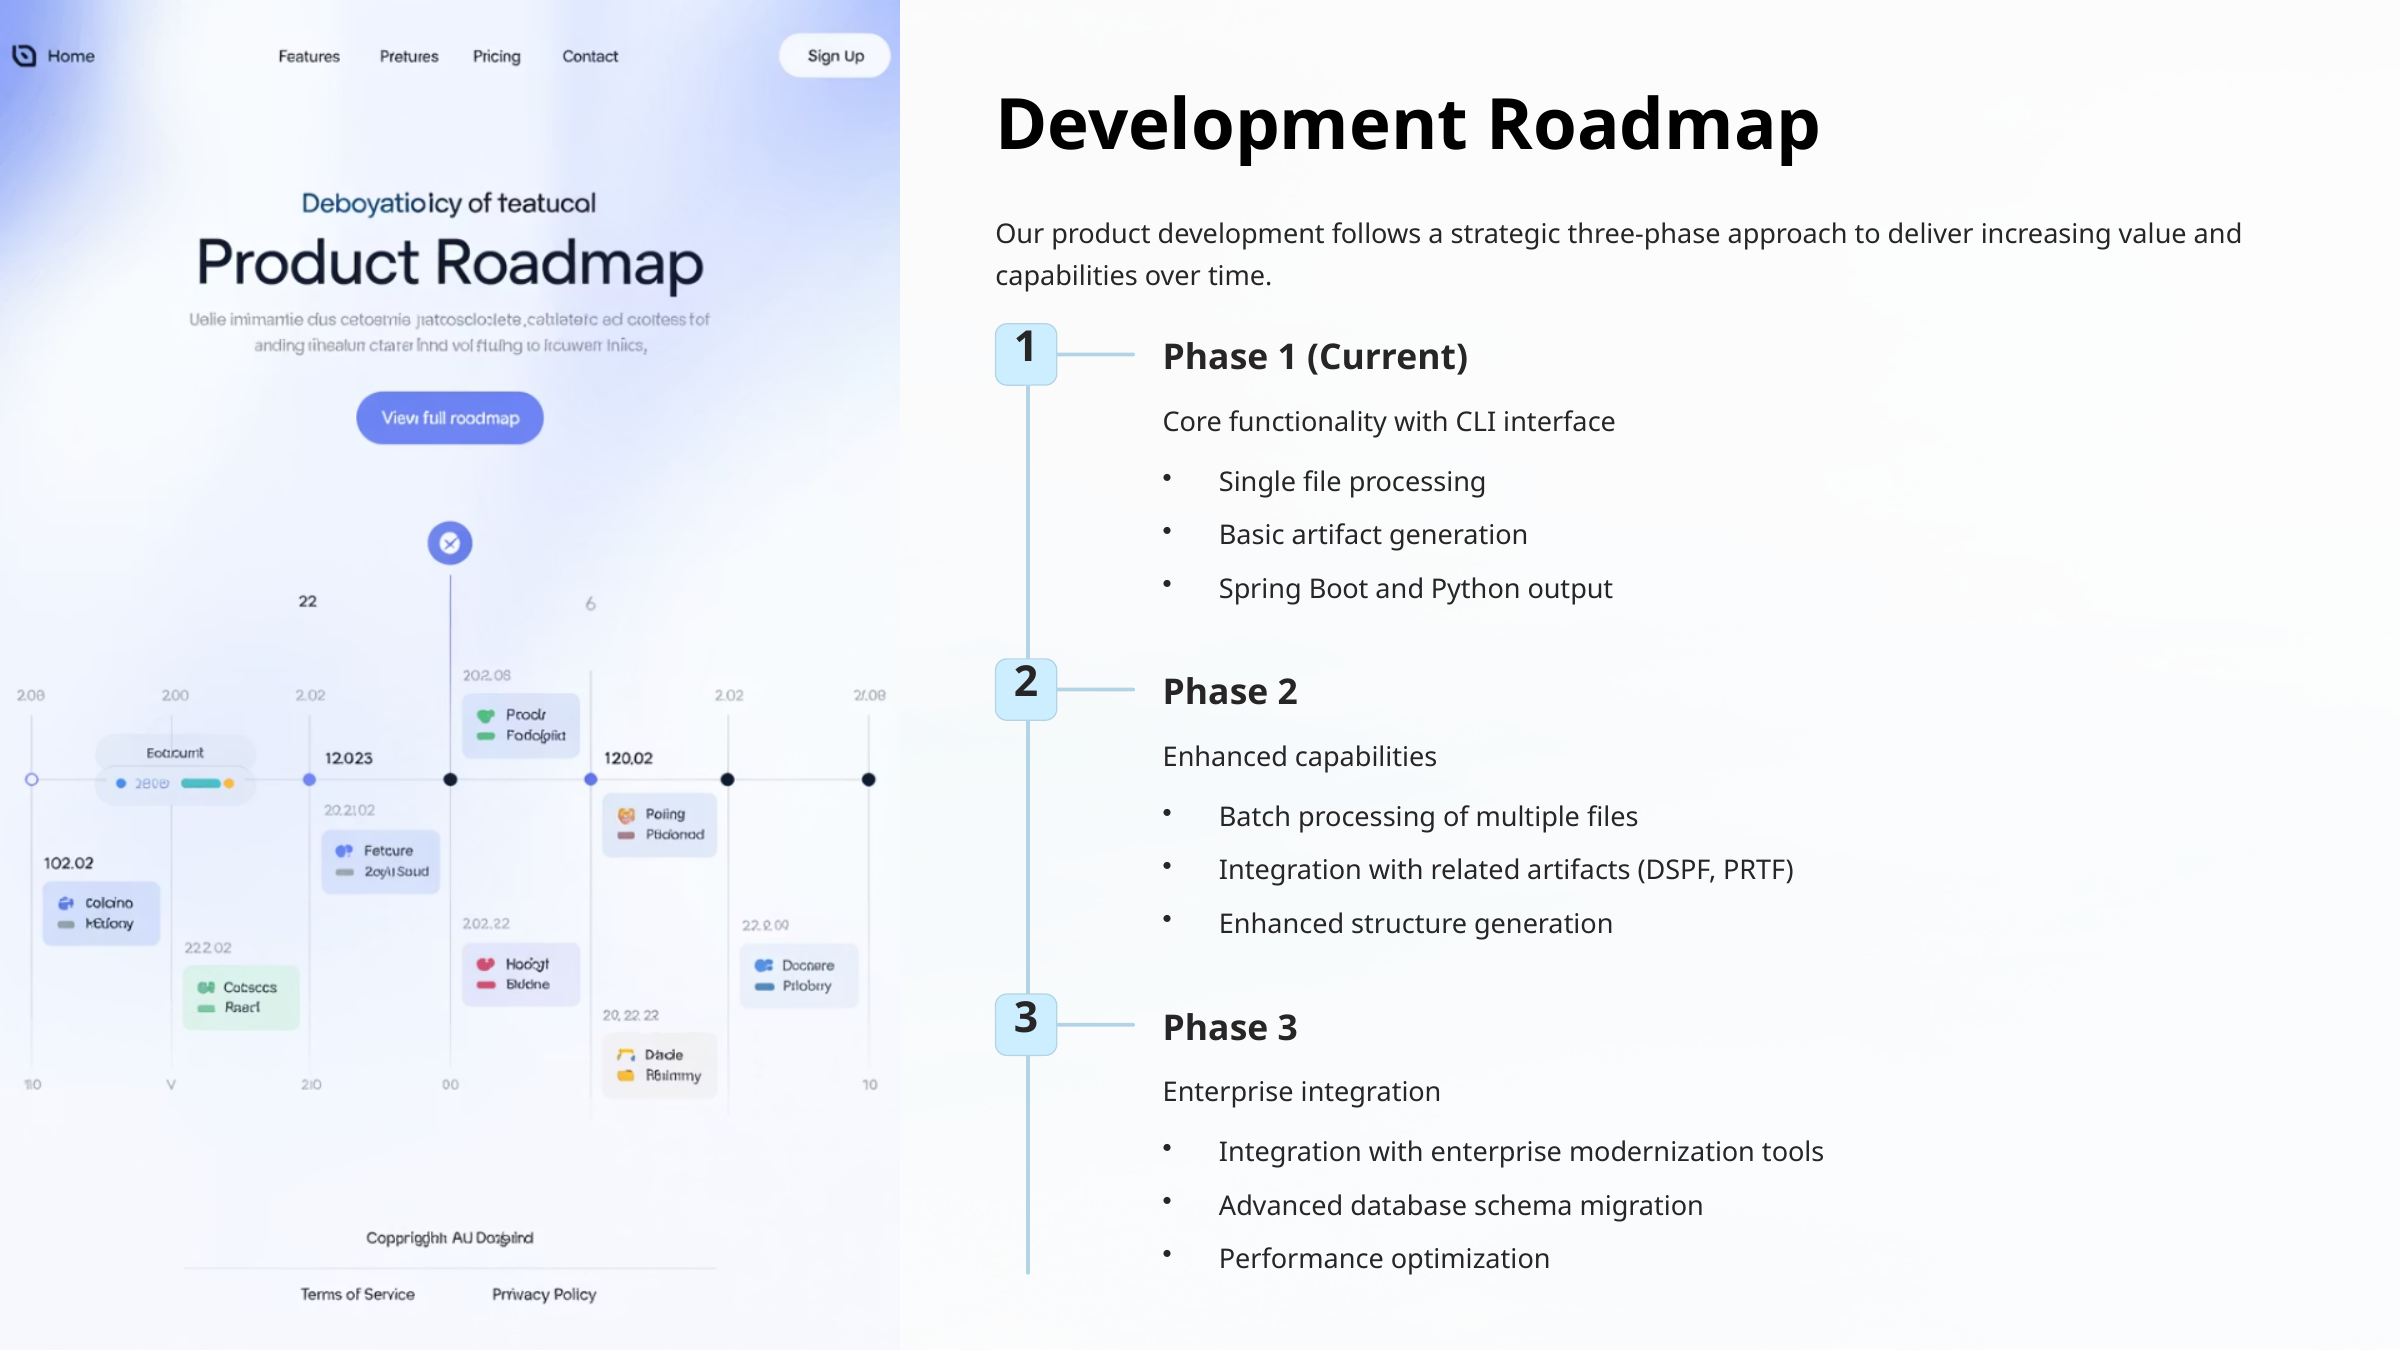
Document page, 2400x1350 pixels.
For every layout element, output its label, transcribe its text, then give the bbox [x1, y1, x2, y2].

text_box Integration with enterprise modernization tools [1162, 1124, 2305, 1169]
text_box 2 [1004, 662, 1048, 717]
text_box Enhanced capabilities [1162, 729, 2305, 774]
text_box [1026, 1056, 1030, 1275]
text_box Core functionality with CLI interface [1162, 394, 2305, 438]
picture [0, 0, 900, 1350]
text_box [1026, 386, 1030, 658]
text_box [1057, 1022, 1135, 1027]
text_box Development Roadmap [995, 75, 1759, 165]
text_box [995, 658, 1057, 721]
text_box Single file processing [1162, 454, 2305, 498]
text_box [995, 994, 1057, 1056]
text_box [995, 323, 1057, 386]
text_box Phase 1 (Current) [1162, 333, 1521, 378]
text_box Our product development follows a strategic three-phase approach to deliver increasing value and capabilities over time. [995, 205, 2305, 293]
text_box Batch processing of multiple files [1162, 789, 2305, 834]
text_box Phase 3 [1162, 1003, 1521, 1049]
text_box 1 [1004, 327, 1048, 382]
text_box [1057, 687, 1135, 692]
text_box Advanced database schema migration [1162, 1177, 2305, 1222]
text_box Performance optimization [1162, 1231, 2305, 1275]
text_box [1057, 352, 1135, 357]
text_box Integration with related artifacts (DSPF, PRTF) [1162, 842, 2305, 887]
text_box Enterprise integration [1162, 1064, 2305, 1109]
text_box Enhanced structure generation [1162, 895, 2305, 940]
text_box Spring Boot and Python output [1162, 560, 2305, 605]
text_box Basic artifact generation [1162, 507, 2305, 552]
text_box 3 [1004, 997, 1048, 1052]
text_box Phase 2 [1162, 668, 1521, 713]
text_box [1026, 721, 1030, 994]
